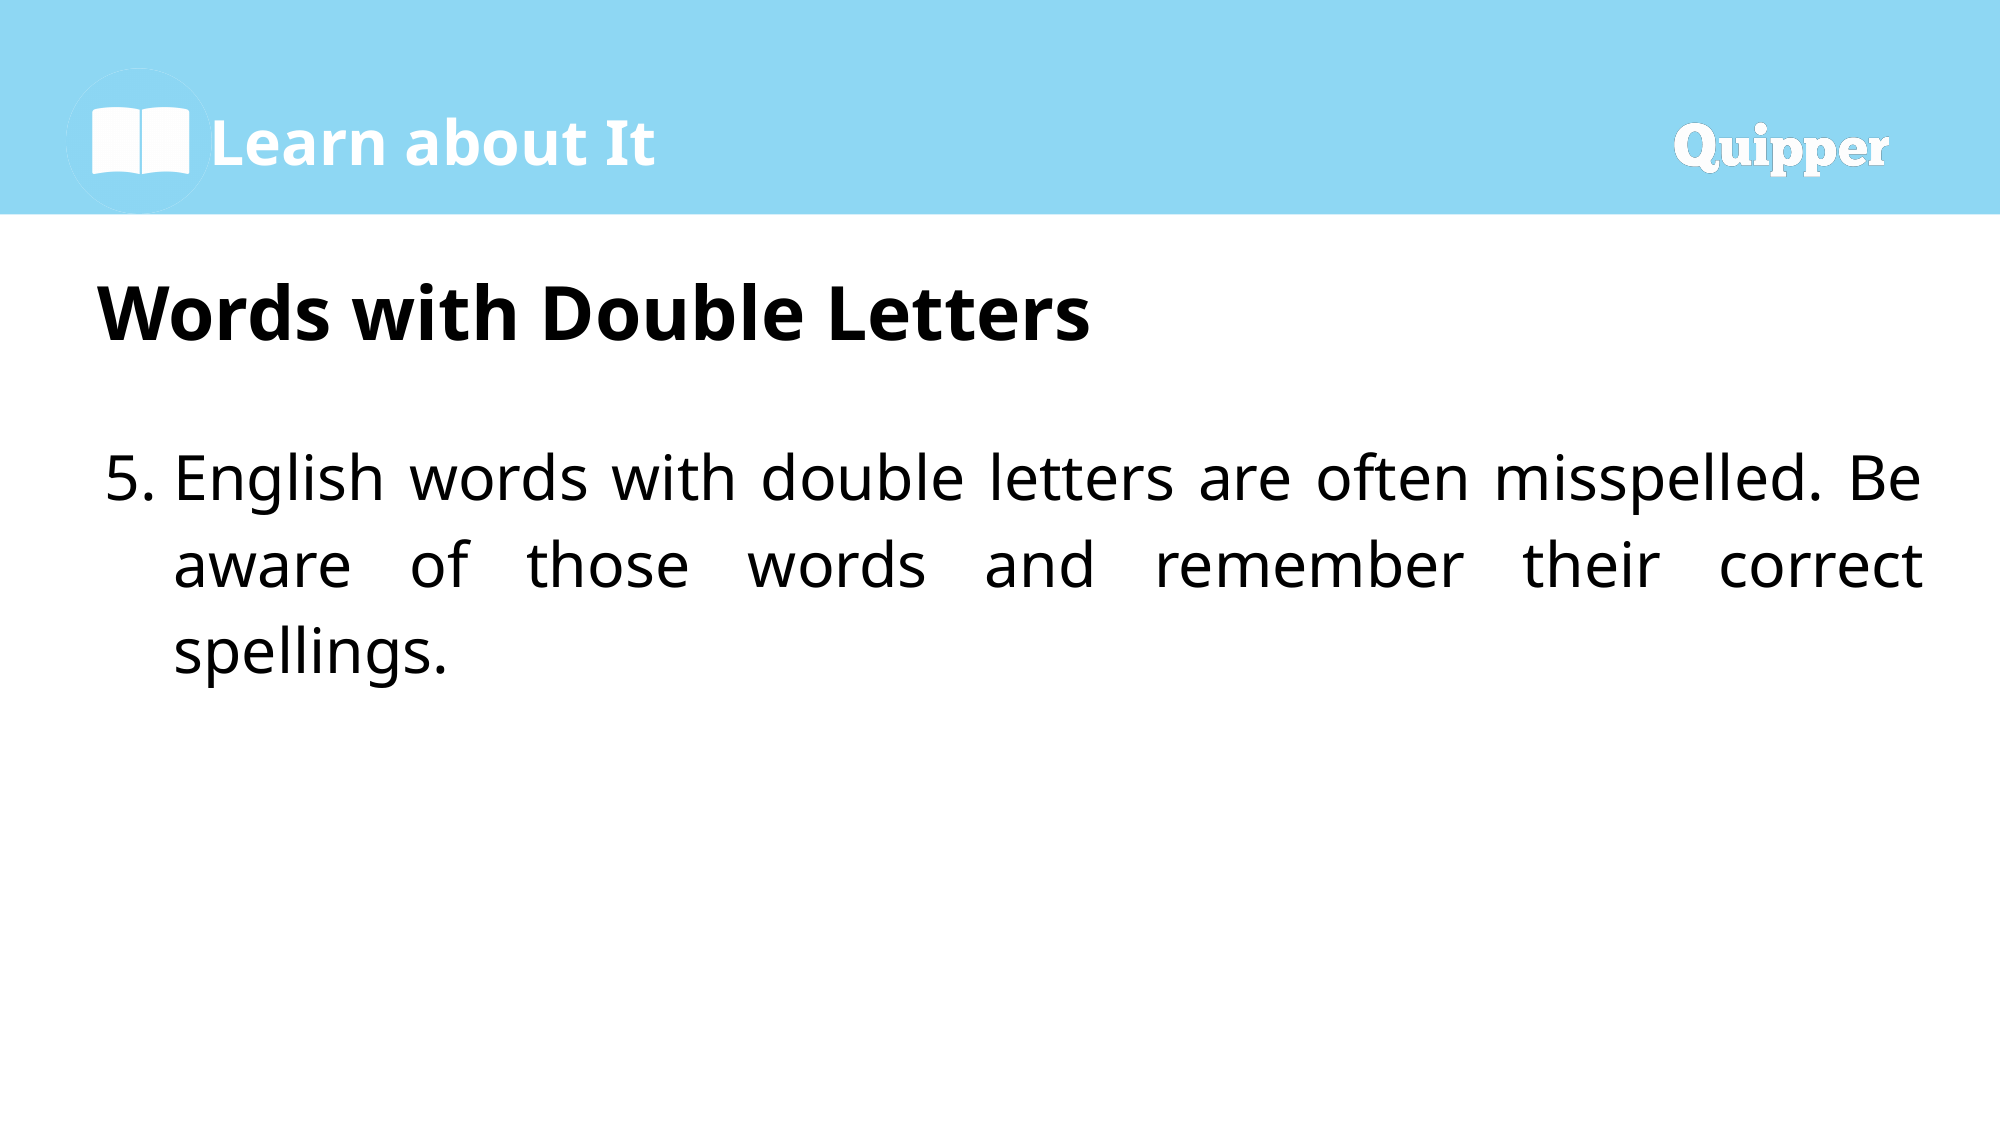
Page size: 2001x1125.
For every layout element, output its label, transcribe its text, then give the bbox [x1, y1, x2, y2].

picture [61, 61, 214, 221]
title Words with Double Letters [82, 235, 1943, 397]
list English words with double letters are often misspelled. Be aware of those words and remember their correct spellings. [83, 419, 1942, 625]
picture [1673, 121, 1890, 178]
